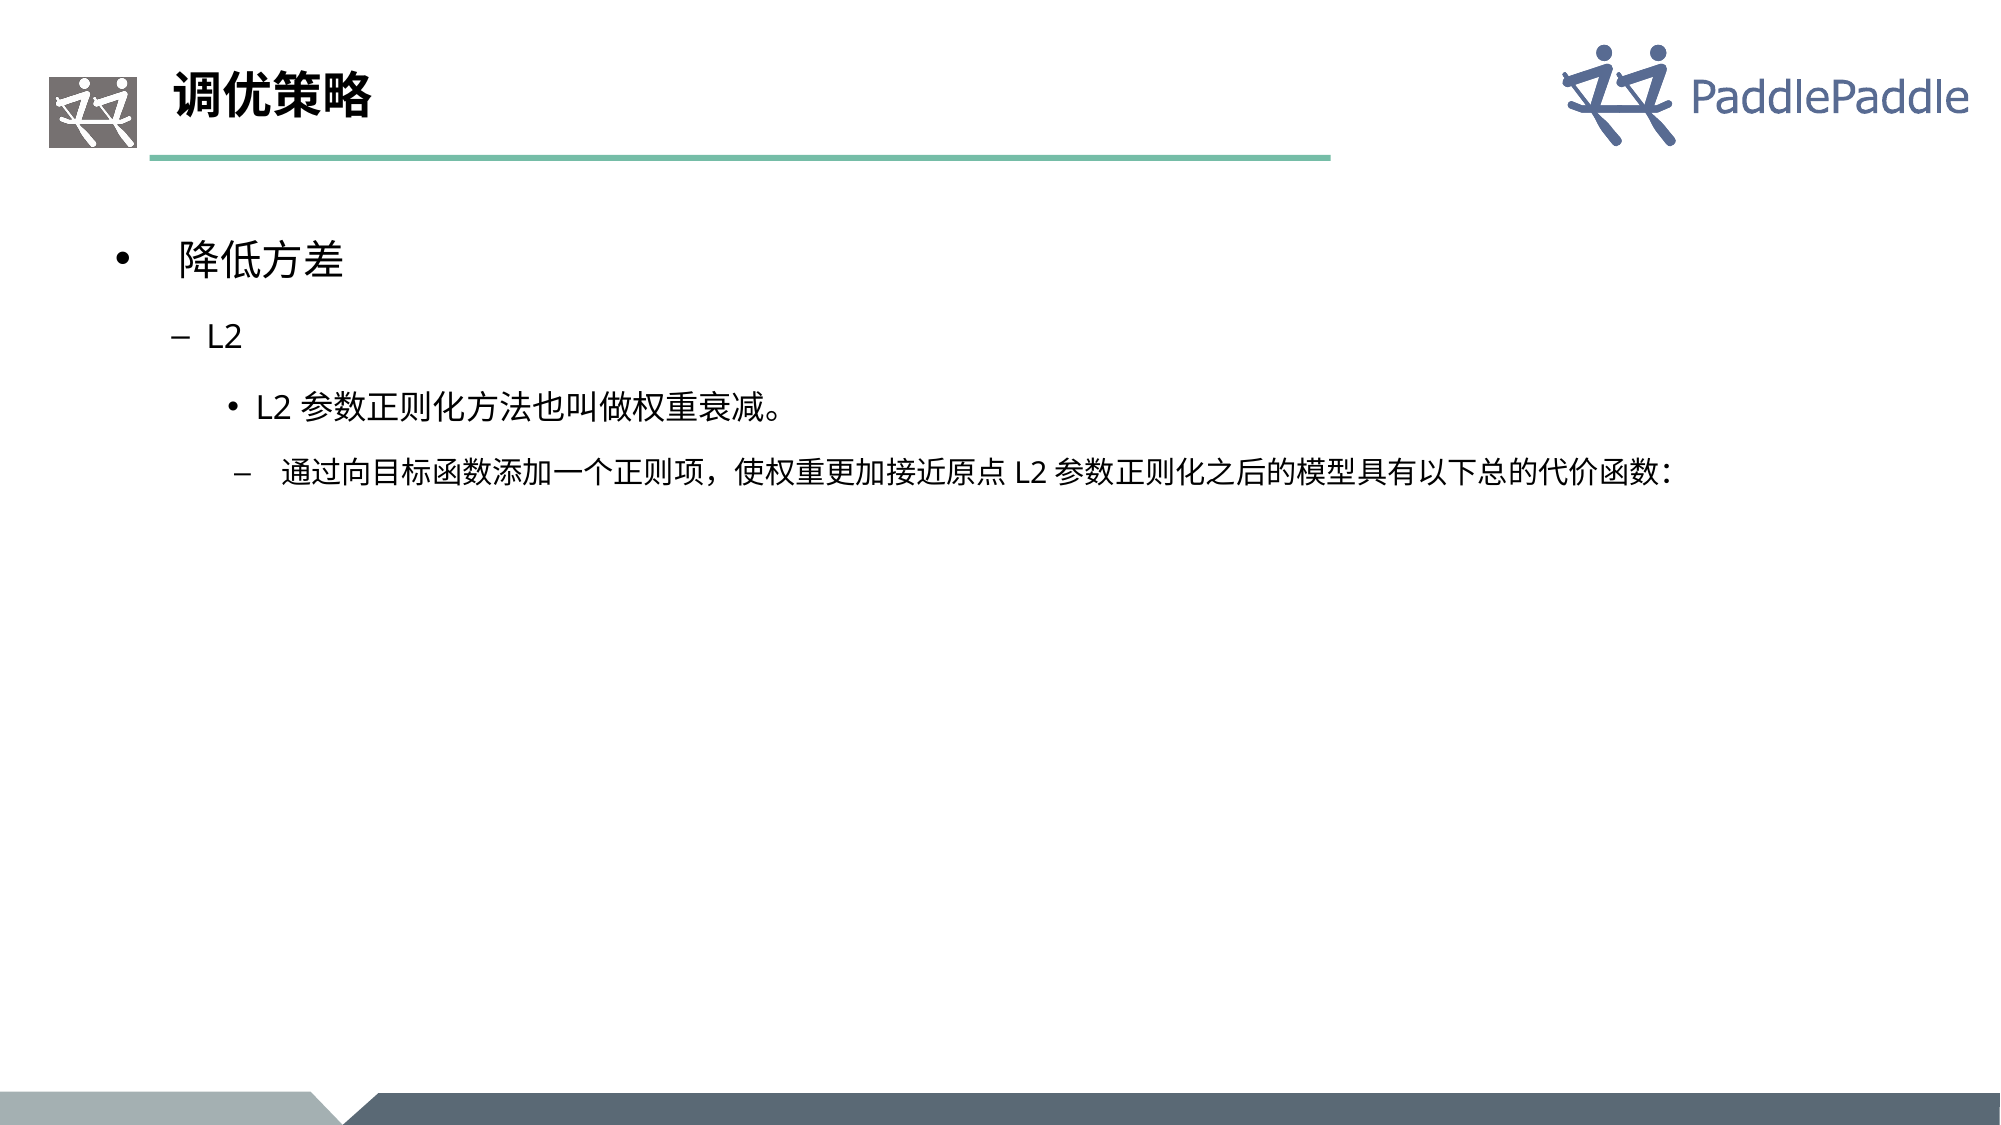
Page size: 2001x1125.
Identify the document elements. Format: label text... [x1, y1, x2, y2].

title 调优策略 [157, 28, 1406, 158]
